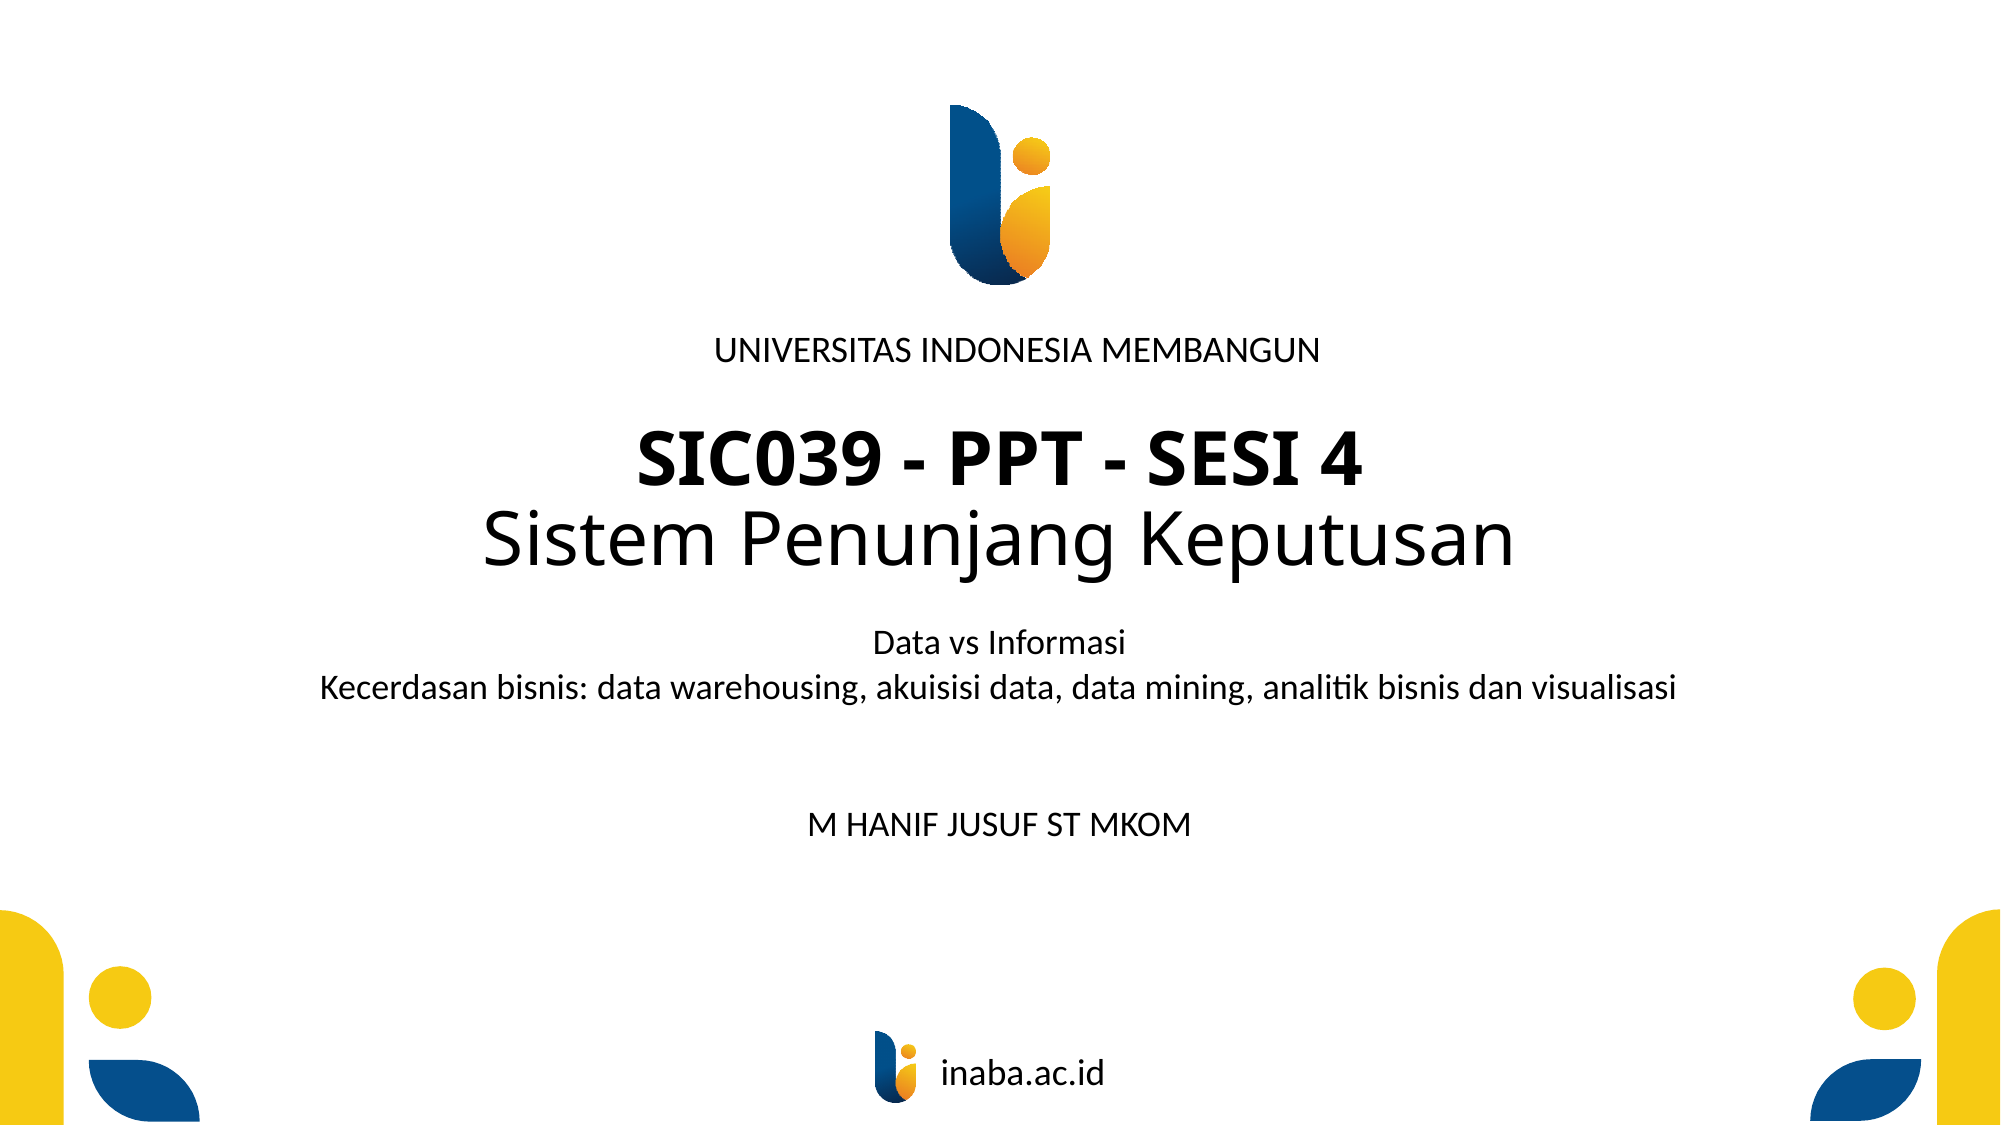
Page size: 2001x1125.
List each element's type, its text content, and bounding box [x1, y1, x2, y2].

picture [875, 1031, 916, 1103]
subtitle Data vs Informasi Kecerdasan bisnis: data warehousing, akuisisi data, data mining, analitik bisnis dan visualisasi M HANIF JUSUF ST MKOM [249, 590, 1750, 863]
picture [950, 105, 1050, 285]
title SIC039 - PPT - SESI 4 Sistem Penunjang Keputusan [249, 448, 1750, 590]
